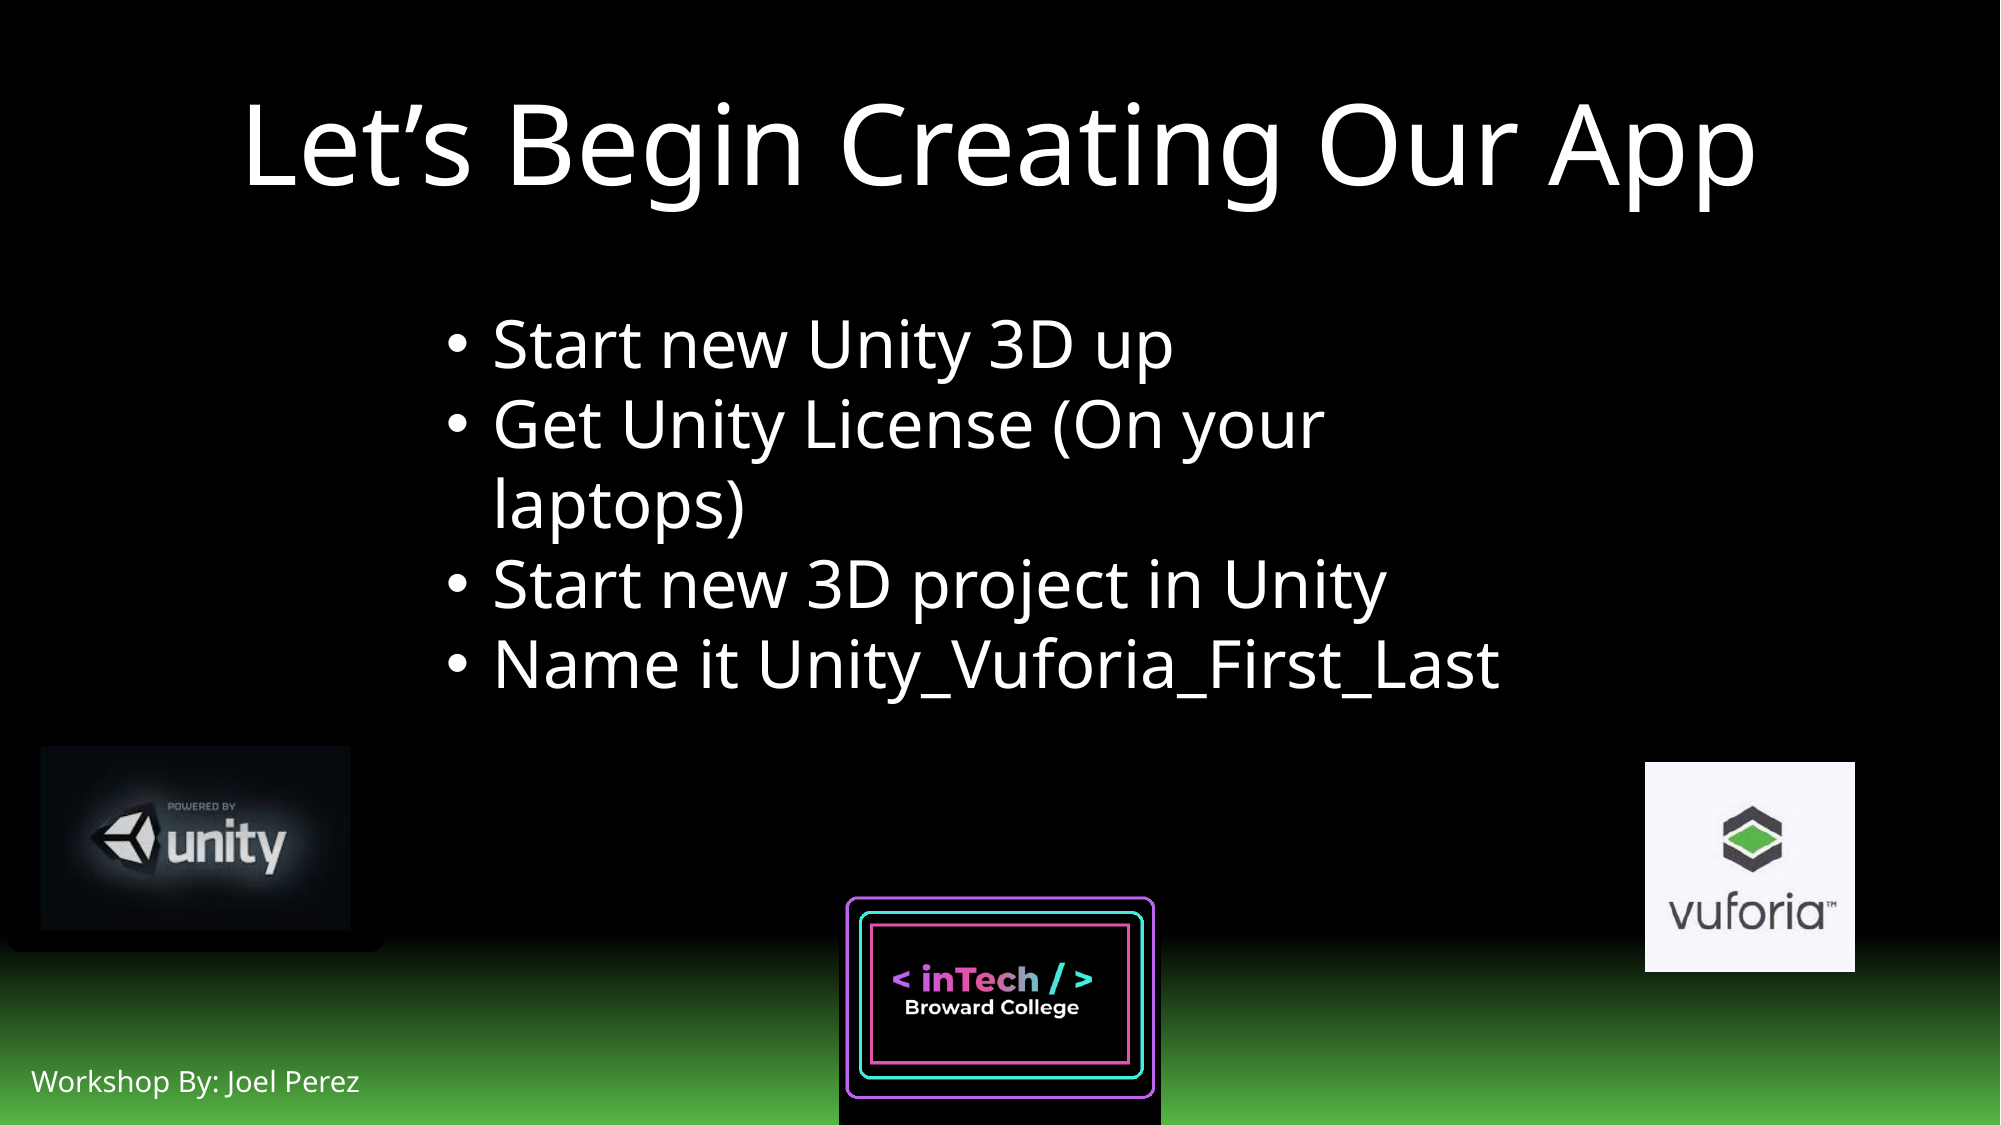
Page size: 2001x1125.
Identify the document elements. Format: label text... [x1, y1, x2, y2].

subtitle Workshop By: Joel Perez [6, 1059, 385, 1116]
text_box Start new Unity 3D up Get Unity License (On your laptops) Start new 3D project in Unity Name it Unity_Vuforia_First_Last [431, 294, 1569, 710]
text_box Let’s Begin Creating Our App [200, 65, 1799, 216]
picture [6, 725, 385, 952]
picture [839, 871, 1161, 1125]
picture [1645, 762, 1855, 972]
